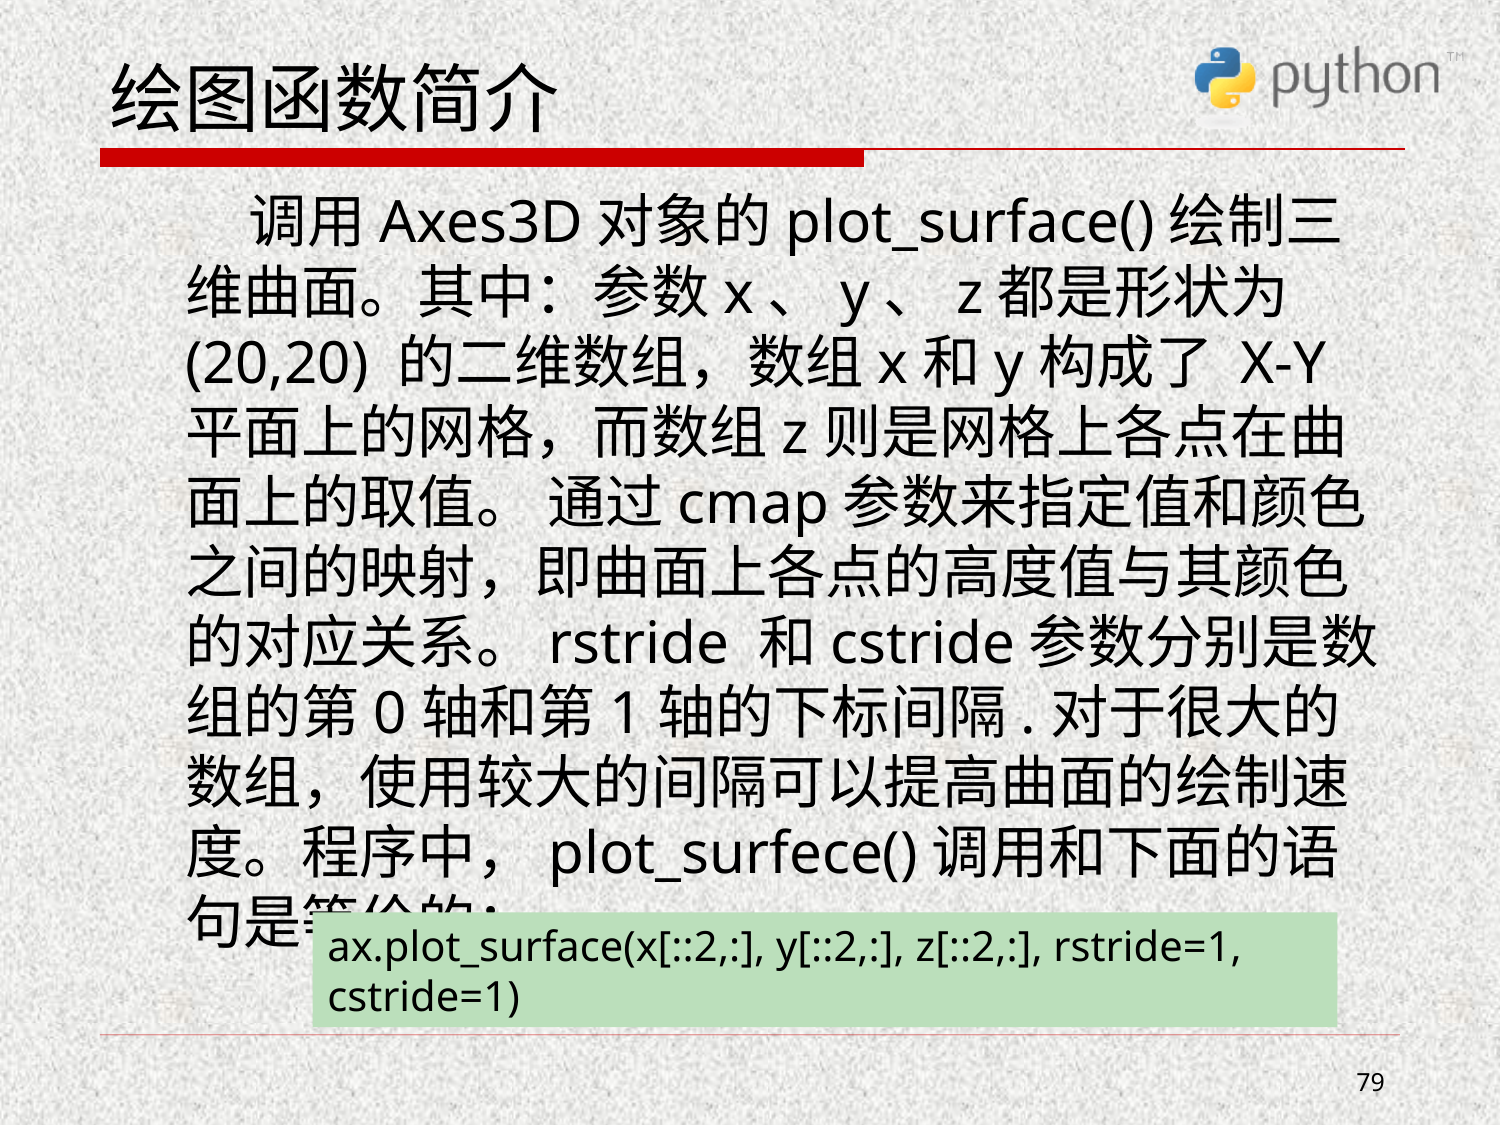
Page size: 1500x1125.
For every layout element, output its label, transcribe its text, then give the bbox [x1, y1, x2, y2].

title 绘图函数简介 [94, 50, 1407, 149]
text_box ax.plot_surface(x[::2,:], y[::2,:], z[::2,:], rstride=1, cstride=1) [312, 912, 1338, 1028]
list 调用Axes3D对象的plot_surface()绘制三维曲面。其中：参数x、y、z都是形状为(20,20) 的二维数组，数组x和y构成了 X-Y平面上的网格，而数组z则是网格上各点在曲面上的取值。 通过cmap参数来指定值和颜色之间的映射，即曲面上各点的高度值与其颜色的对应关系。rstride 和cstride参数分别是数组的第0轴和第1轴的下标间隔.对于很大的数组，使用较大的间隔可以提高曲面的绘制速度。程序中，plot_surfece()调用和下面的语句是等价的： [92, 172, 1406, 1050]
slide_number 79 [1074, 1058, 1401, 1103]
picture [0, 0, 1500, 1125]
